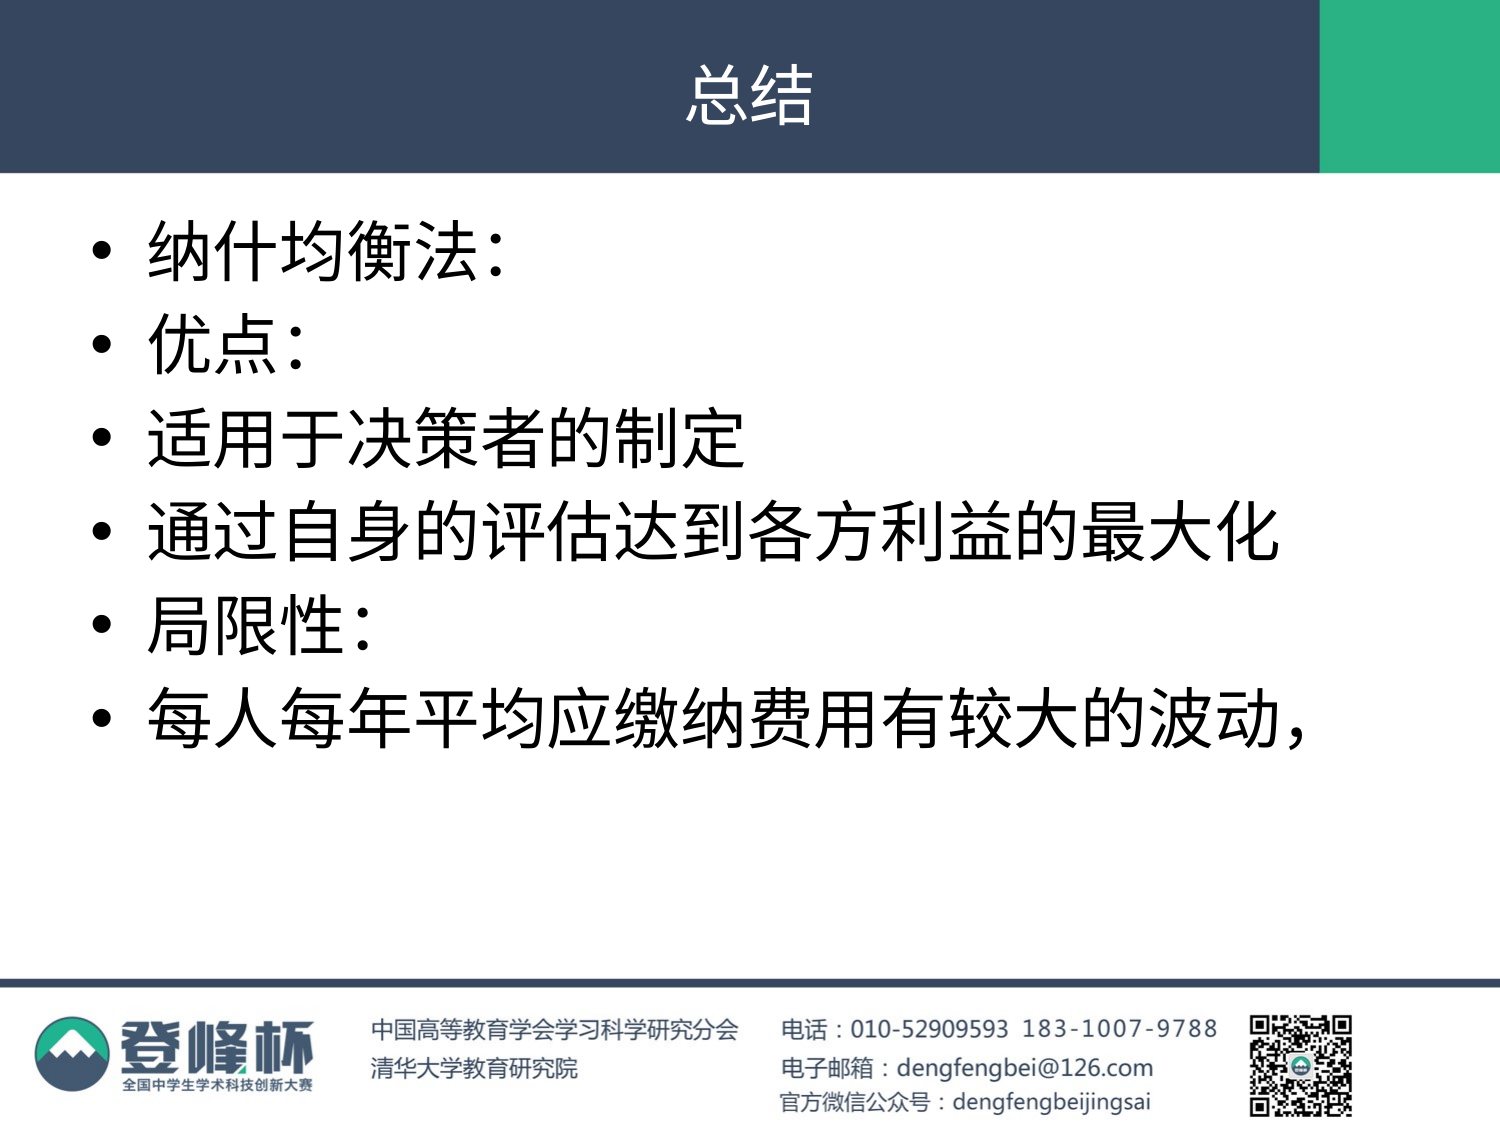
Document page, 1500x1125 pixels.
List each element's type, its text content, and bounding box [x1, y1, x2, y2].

list 纳什均衡法： 优点： 适用于决策者的制定 通过自身的评估达到各方利益的最大化 局限性： 每人每年平均应缴纳费用有较大的波动， [75, 202, 1425, 1005]
picture [0, 0, 1500, 1125]
title 总结 [75, 0, 1425, 188]
